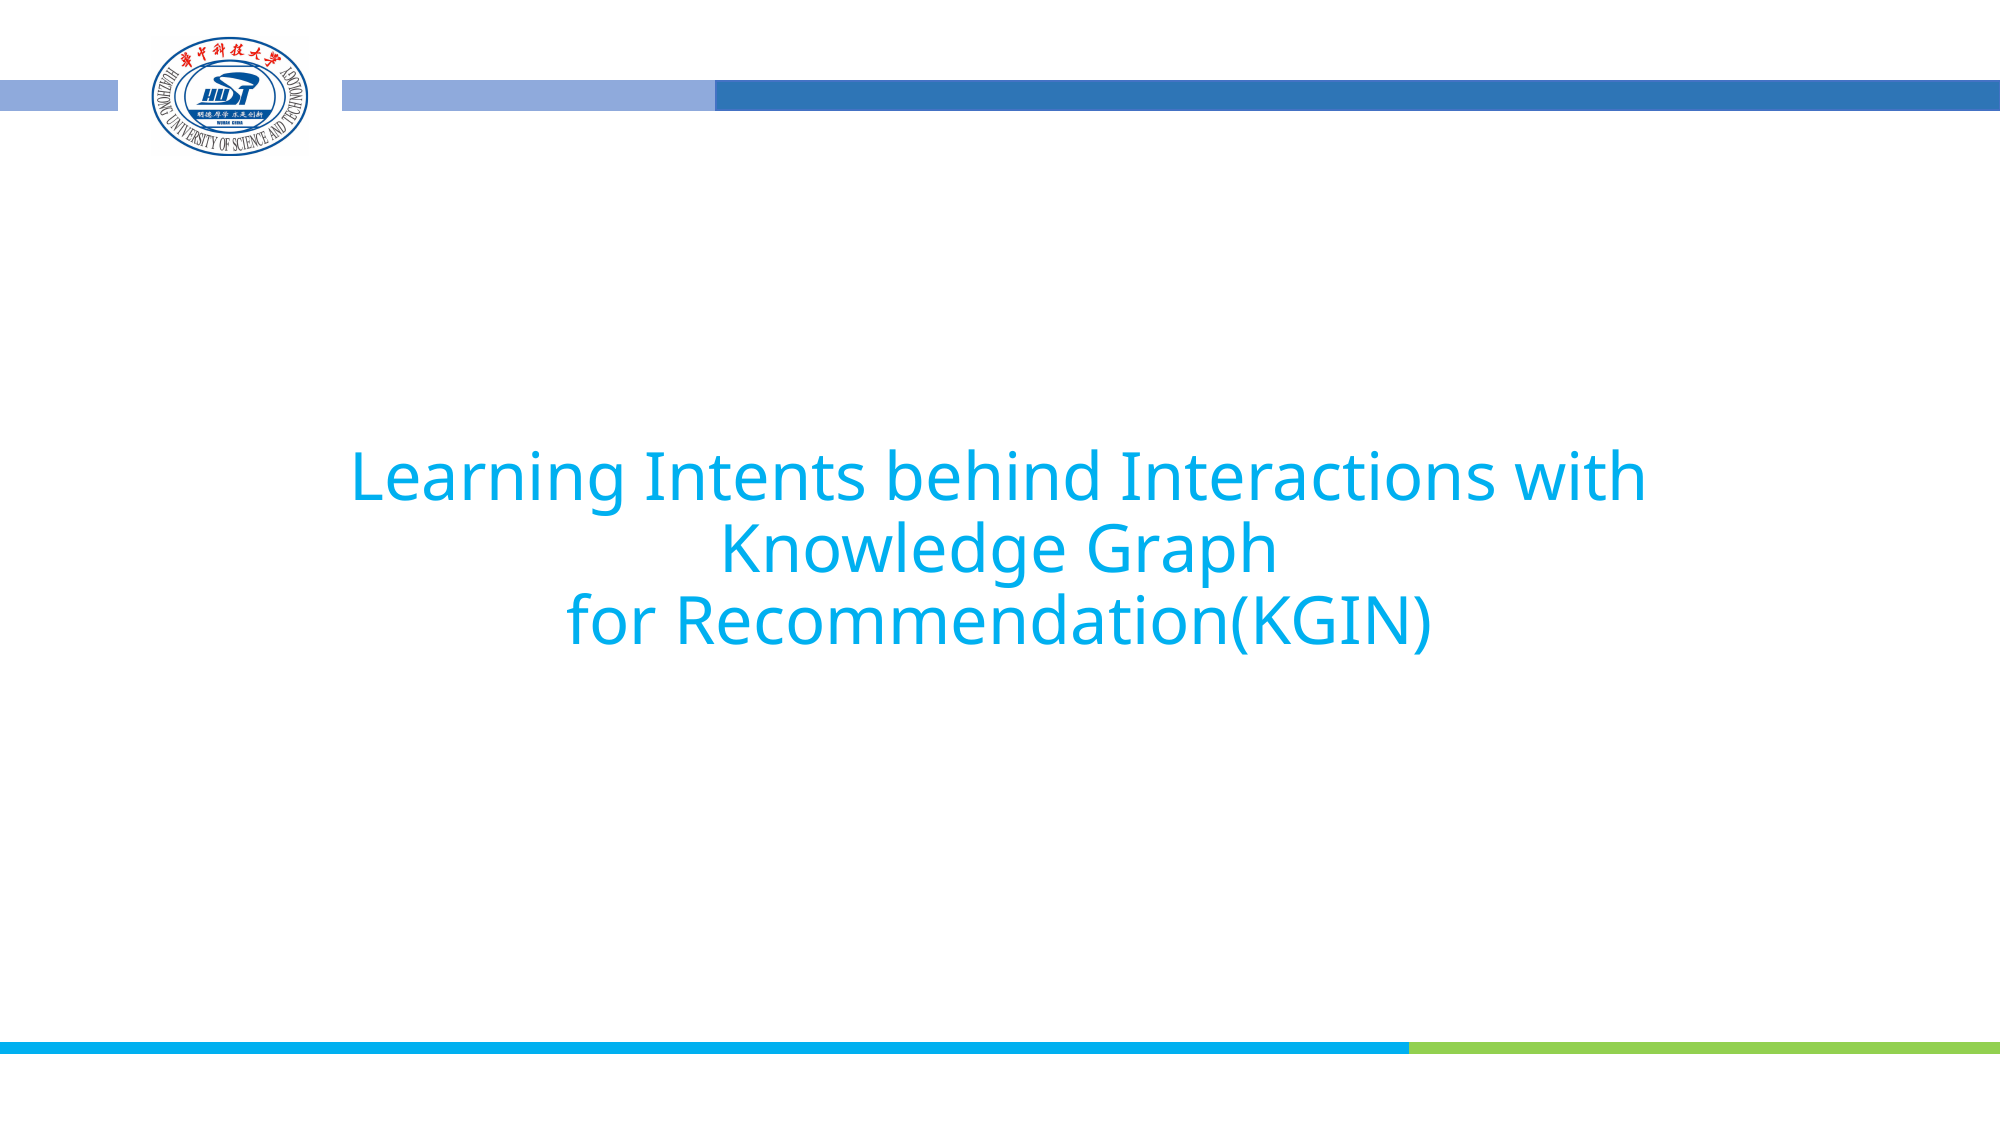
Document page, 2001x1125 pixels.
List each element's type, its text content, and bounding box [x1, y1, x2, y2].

text_box [0, 1042, 1409, 1054]
text_box [715, 80, 2000, 111]
text_box Learning Intents behind Interactions with Knowledge Graph for Recommendation(KGIN) [256, 412, 1744, 667]
text_box [0, 80, 118, 111]
text_box [1409, 1042, 2000, 1054]
picture [151, 36, 309, 156]
text_box [342, 80, 715, 111]
